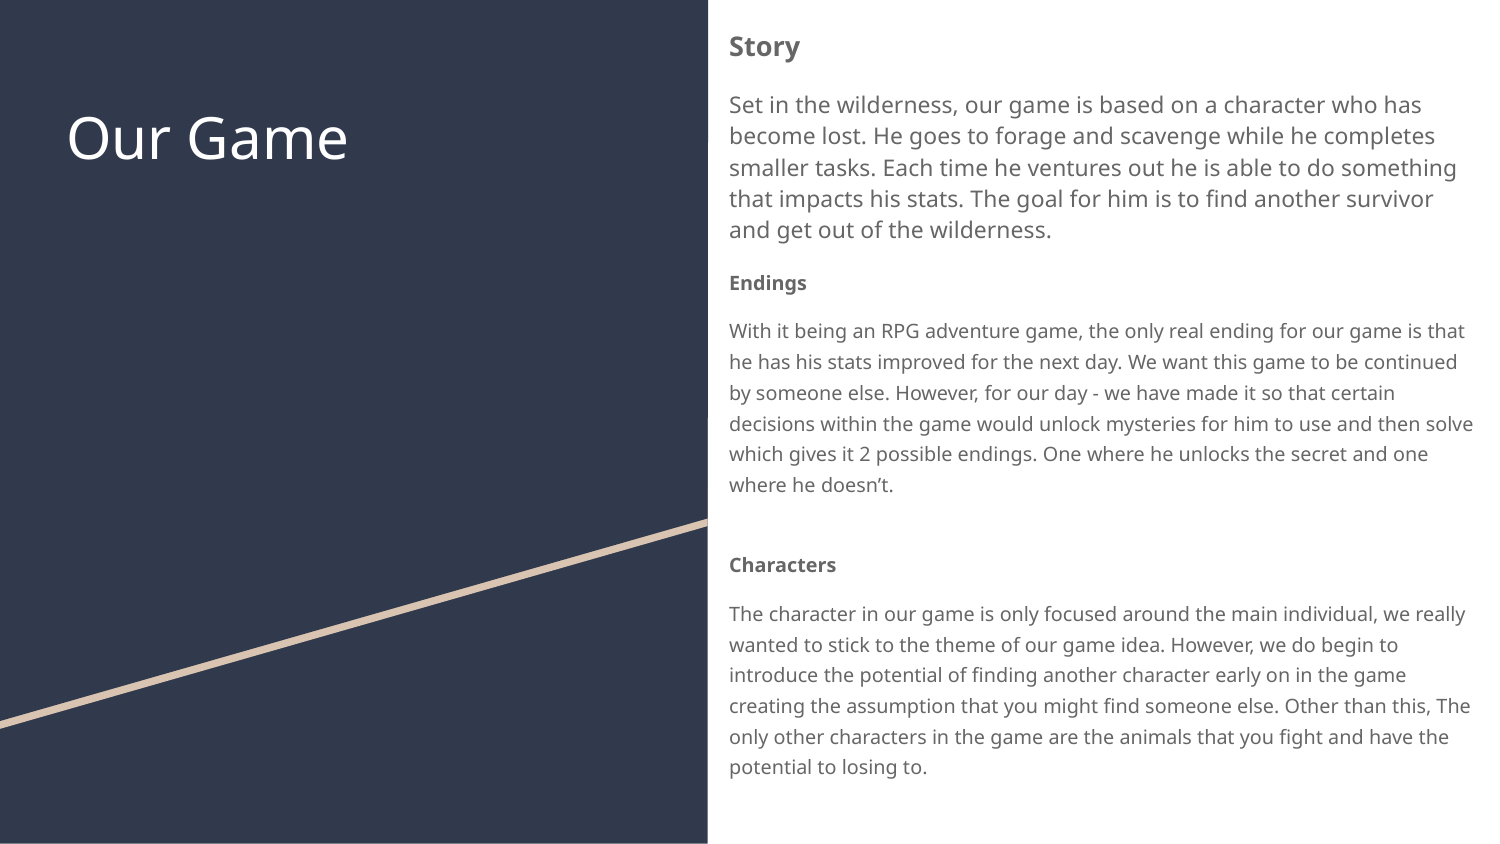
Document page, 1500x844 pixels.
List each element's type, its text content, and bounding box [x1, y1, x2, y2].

list Characters The character in our game is only focused around the main individual, we really wanted to stick to the theme of our game idea. However, we do begin to introduce the potential of finding another character early on in the game creating the assumption that you might find someone else. Other than this, The only other characters in the game are the animals that you fight and have the potential to losing to. [714, 532, 1493, 799]
title Our Game [51, 82, 660, 494]
list Story Set in the wilderness, our game is based on a character who has become lost. He goes to forage and scavenge while he completes smaller tasks. Each time he ventures out he is able to do something that impacts his stats. The goal for him is to find another survivor and get out of the wilderness. [714, 7, 1493, 250]
list Endings With it being an RPG adventure game, the only real ending for our game is that he has his stats improved for the next day. We want this game to be continued by someone else. However, for our day - we have made it so that certain decisions within the game would unlock mysteries for him to use and then solve which gives it 2 possible endings. One where he unlocks the secret and one where he doesn’t. [714, 250, 1493, 517]
